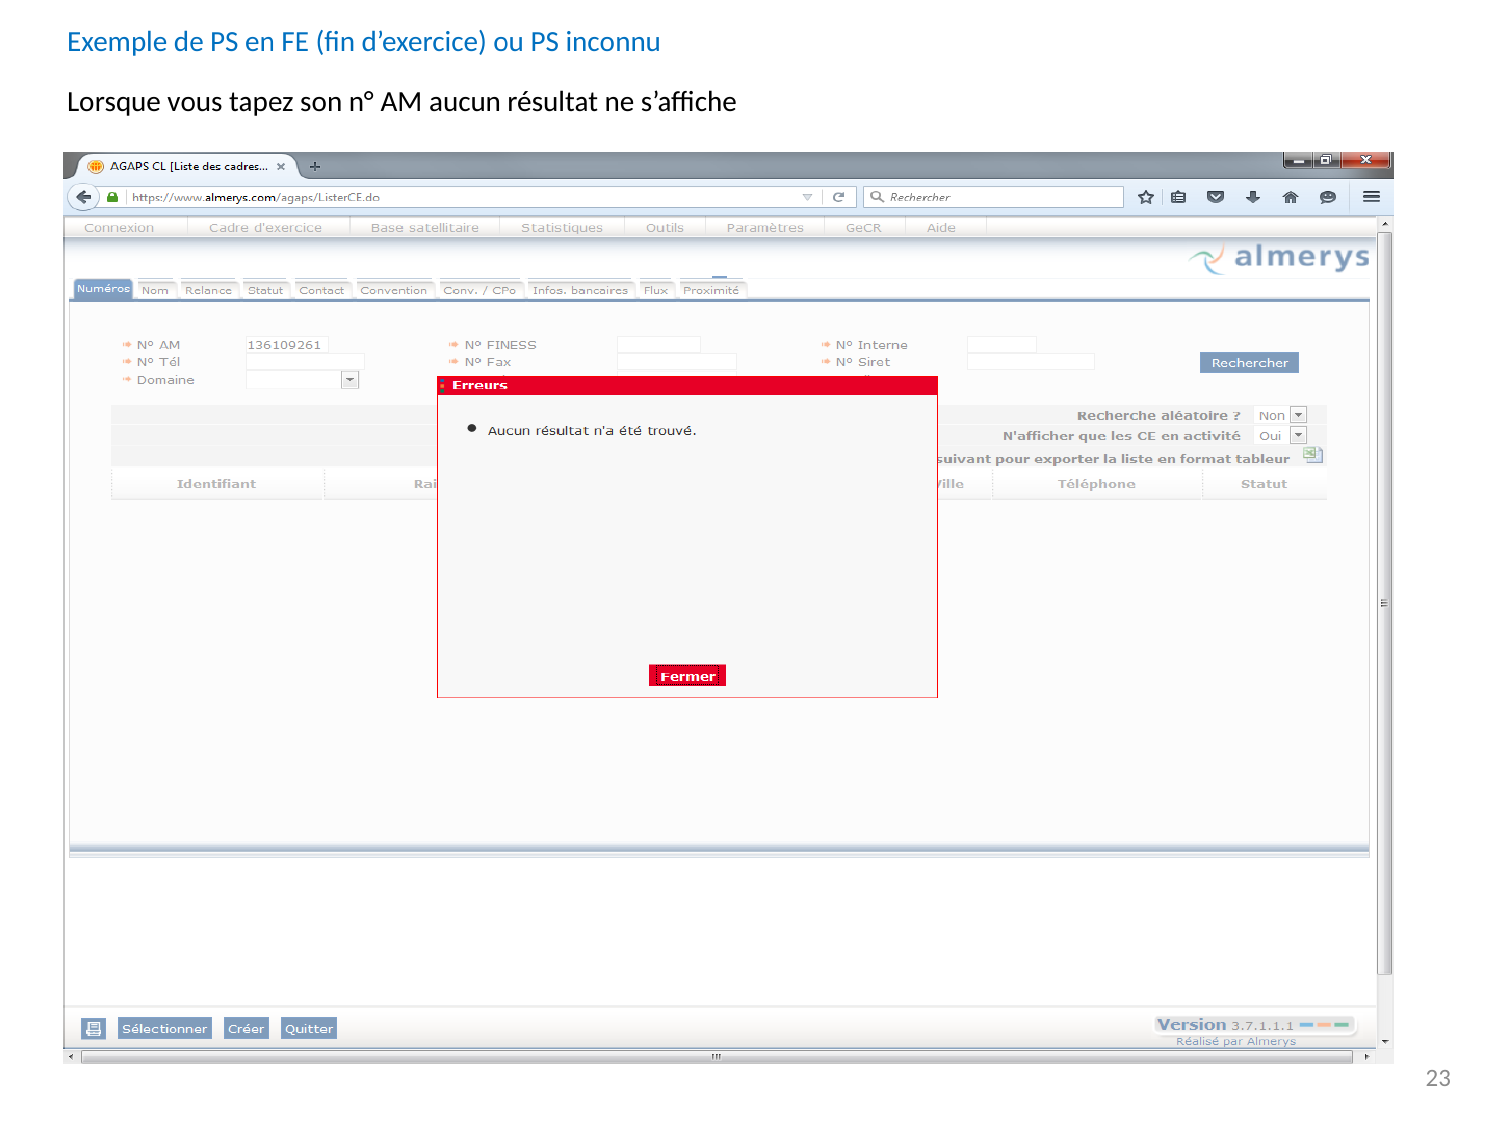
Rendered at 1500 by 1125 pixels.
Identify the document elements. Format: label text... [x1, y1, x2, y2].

text_box Exemple de PS en FE (fin d’exercice) ou PS inconnu Lorsque vous tapez son n° AM aucun résultat ne s’affiche [52, 15, 1359, 126]
slide_number 23 [1116, 1046, 1467, 1107]
picture [63, 152, 1394, 1065]
